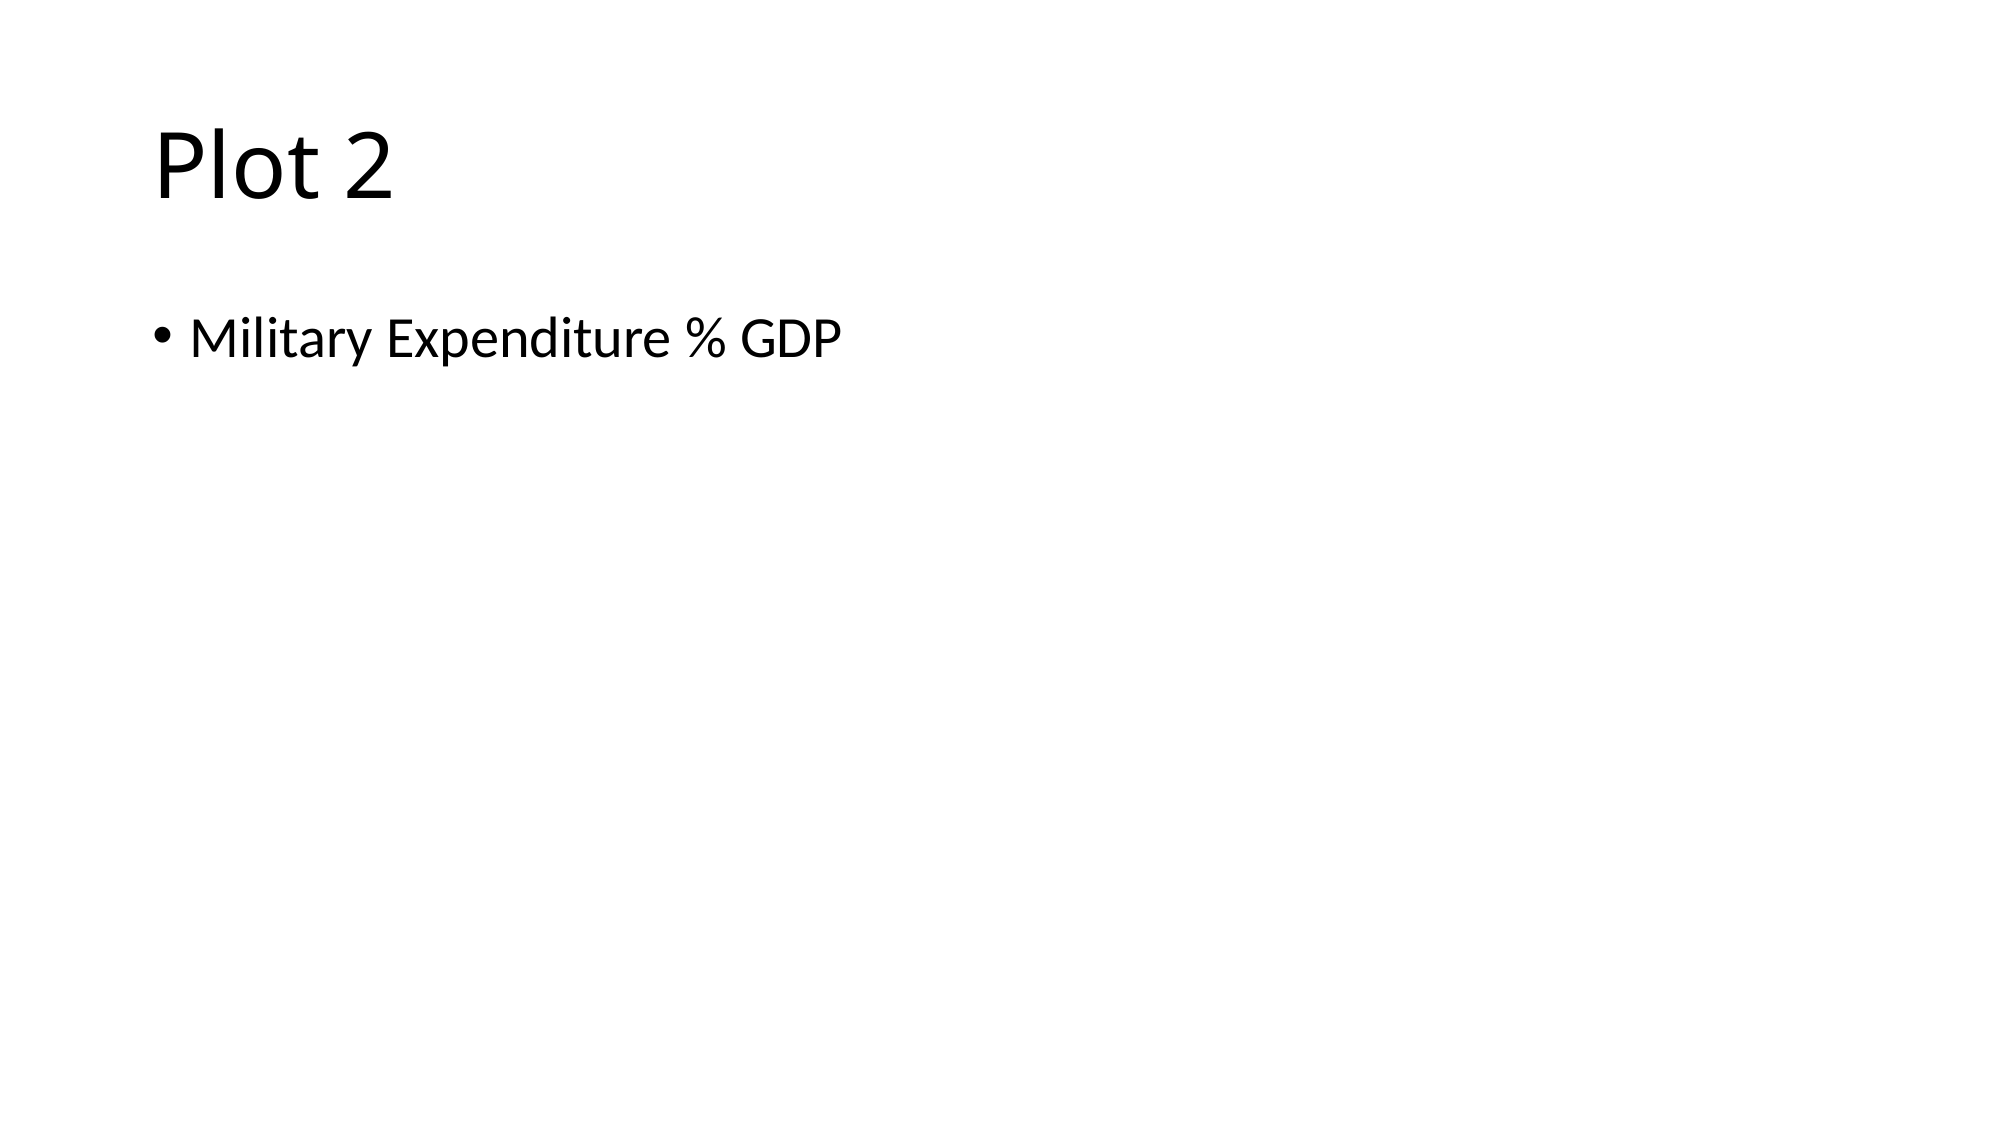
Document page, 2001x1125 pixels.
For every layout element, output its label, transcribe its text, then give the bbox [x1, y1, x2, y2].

list Military Expenditure % GDP [137, 299, 1863, 1014]
title Plot 2 [137, 59, 1863, 278]
